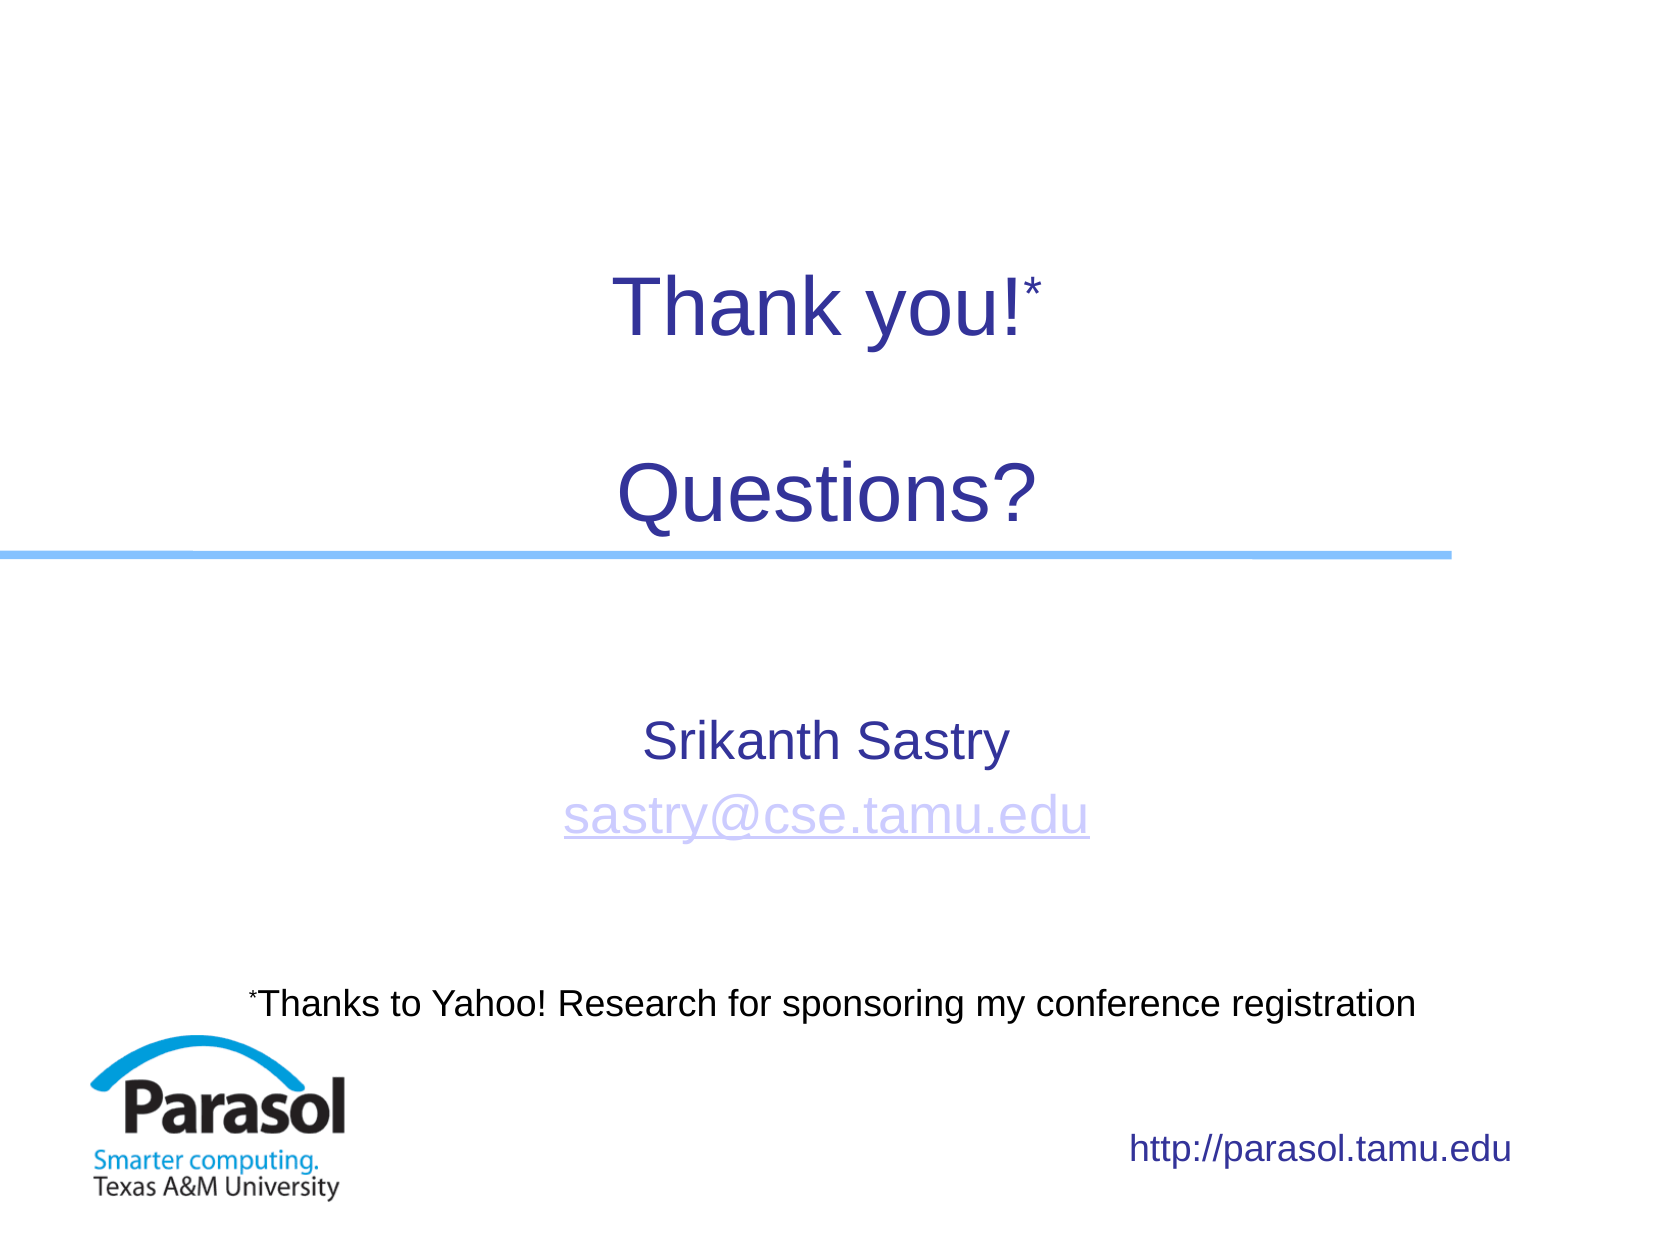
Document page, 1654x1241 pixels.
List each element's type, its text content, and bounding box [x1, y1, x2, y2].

text_box *Thanks to Yahoo! Research for sponsoring my conference registration [234, 969, 1432, 1032]
subtitle Srikanth Sastry sastry@cse.tamu.edu [247, 702, 1406, 969]
picture [69, 1005, 371, 1231]
title Thank you!* Questions? [123, 282, 1530, 549]
